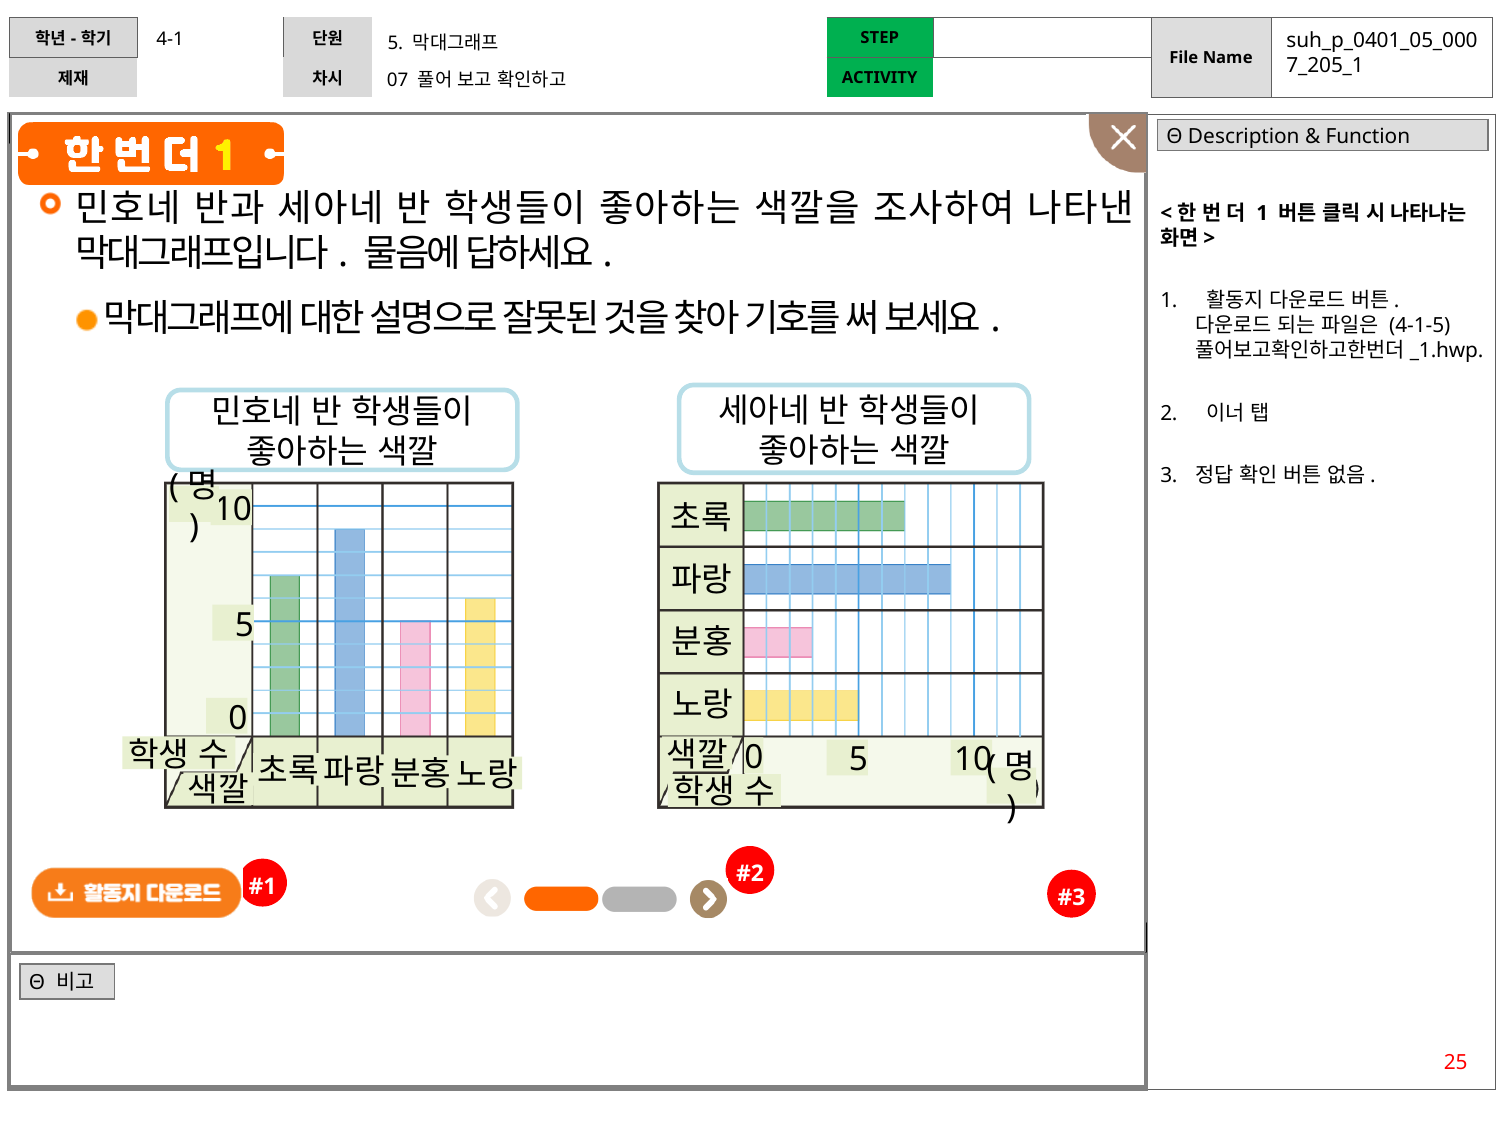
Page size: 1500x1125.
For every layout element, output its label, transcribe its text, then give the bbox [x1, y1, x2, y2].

picture [30, 865, 243, 920]
picture [74, 307, 101, 336]
text_box #2 [723, 843, 777, 897]
picture [18, 122, 284, 185]
text_box 5. 막대그래프 [372, 23, 828, 48]
text_box 민호네 반과 세아네 반 학생들이 좋아하는 색깔을 조사하여 나타낸 막대그래프입니다. 물음에 답하세요. [60, 176, 1147, 281]
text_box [122, 477, 1048, 811]
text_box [471, 877, 728, 919]
table_header Θ Description & Function [1158, 120, 1487, 150]
text_box 민호네 반 학생들이 좋아하는 색깔 [165, 387, 520, 472]
text_box #1 [243, 856, 290, 909]
text_box 07 풀어 보고 확인하고 [372, 60, 821, 96]
text_box 4-1 [141, 18, 284, 55]
picture [36, 189, 63, 218]
text_box suh_p_0401_05_0007_205_1 [1271, 18, 1500, 84]
text_box 막대그래프에 대한 설명으로 잘못된 것을 찾아 기호를 써 보세요. [89, 287, 1111, 347]
picture [1086, 113, 1146, 173]
text_box 세아네 반 학생들이 좋아하는 색깔 [677, 382, 1032, 475]
text_box <한 번 더 1 버튼 클릭 시 나타나는 화면> 활동지 다운로드 버튼. 다운로드 되는 파일은 (4-1-5)풀어보고확인하고한번더_1.hwp. 이너 탭 정답 확인 버튼 없음. [1145, 160, 1500, 620]
text_box [9, 111, 1147, 954]
text_box #3 [1045, 867, 1098, 920]
